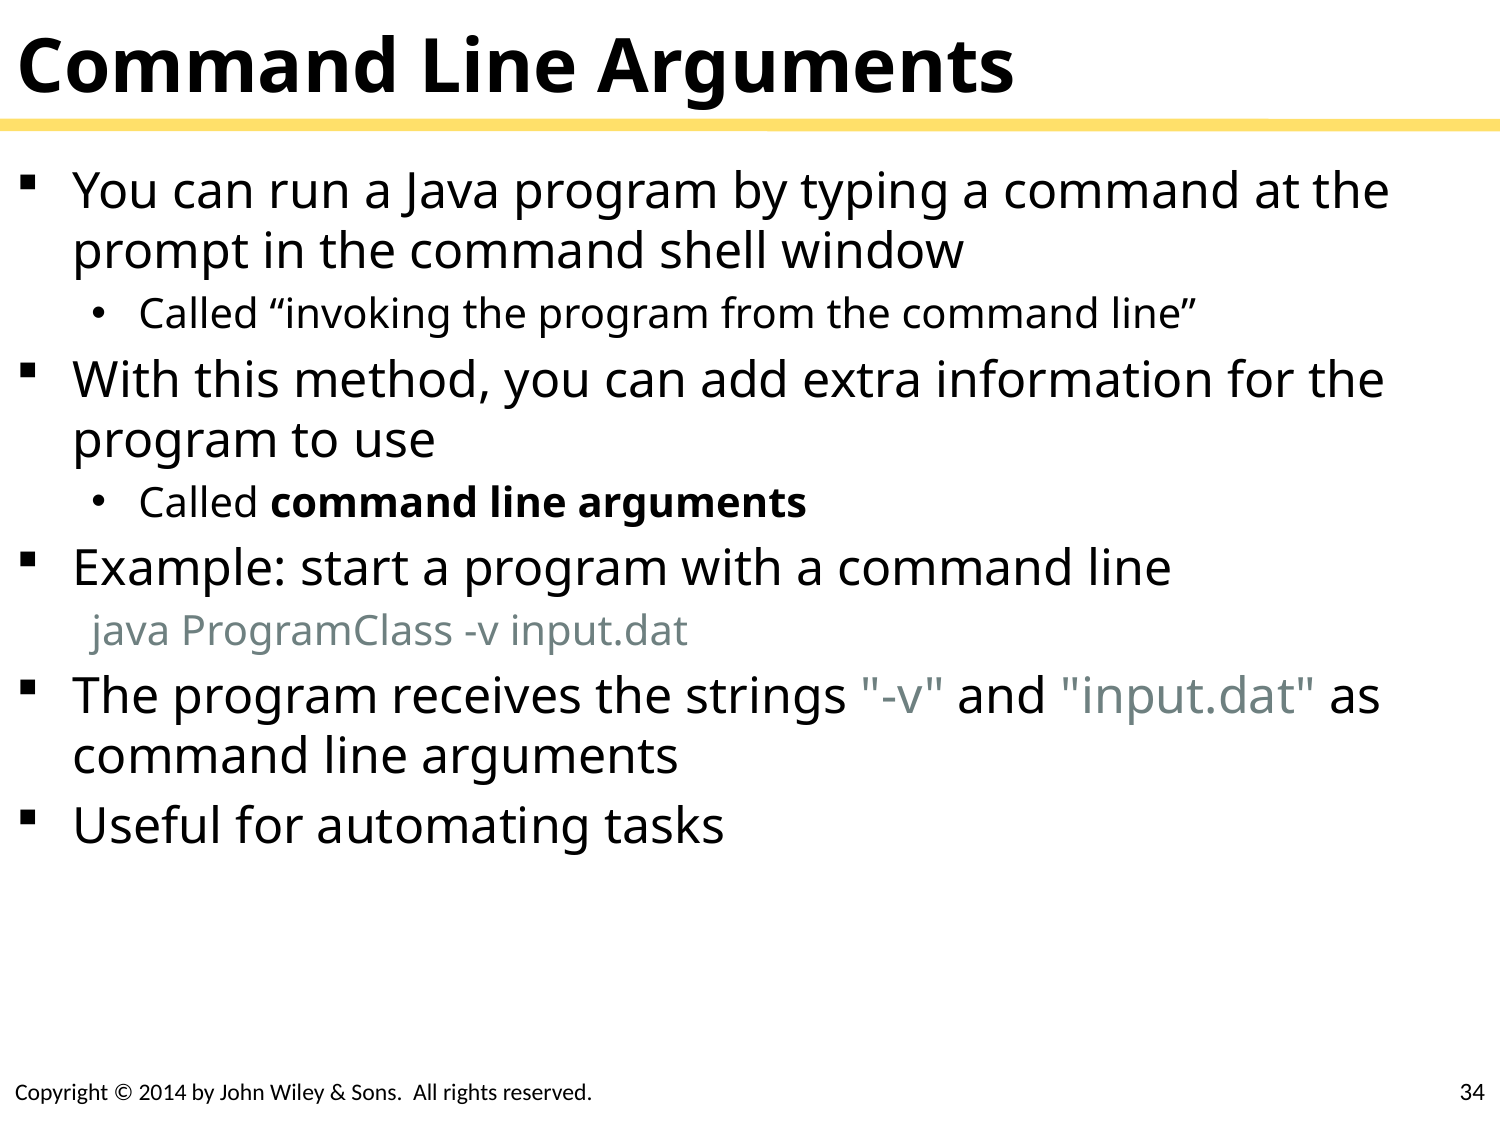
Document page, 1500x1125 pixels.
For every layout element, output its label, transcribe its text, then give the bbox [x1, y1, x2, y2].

list You can run a Java program by typing a command at the prompt in the command shell window Called “invoking the program from the command line” With this method, you can add extra information for the program to use Called command line arguments Example: start a program with a command line java ProgramClass -v input.dat The program receives the strings "-v" and "input.dat" as command line arguments Useful for automating tasks [1, 151, 1500, 1081]
title Command Line Arguments [1, 0, 1500, 125]
